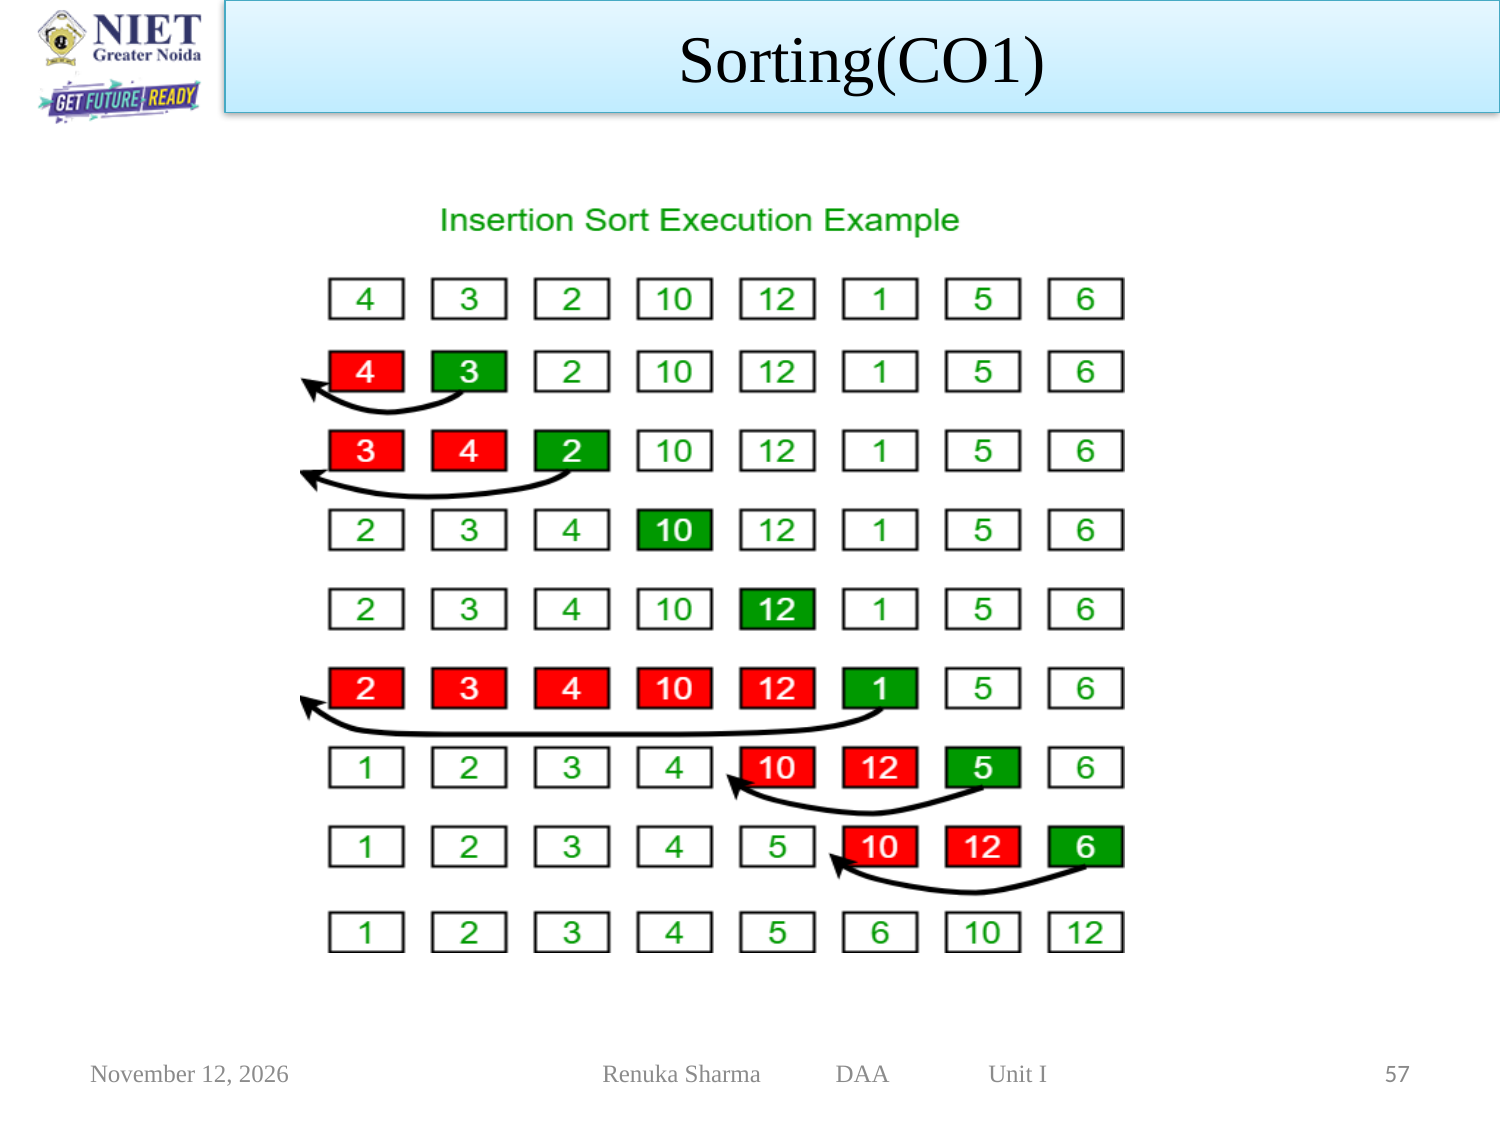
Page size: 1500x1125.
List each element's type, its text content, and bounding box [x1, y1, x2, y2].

picture [299, 202, 1126, 953]
picture [0, 0, 238, 135]
footer Renuka Sharma DAA Unit I [412, 1042, 1074, 1103]
text_box Sorting(CO1) [238, 0, 1500, 113]
slide_number 57 [1074, 1042, 1425, 1103]
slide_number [75, 1042, 412, 1103]
